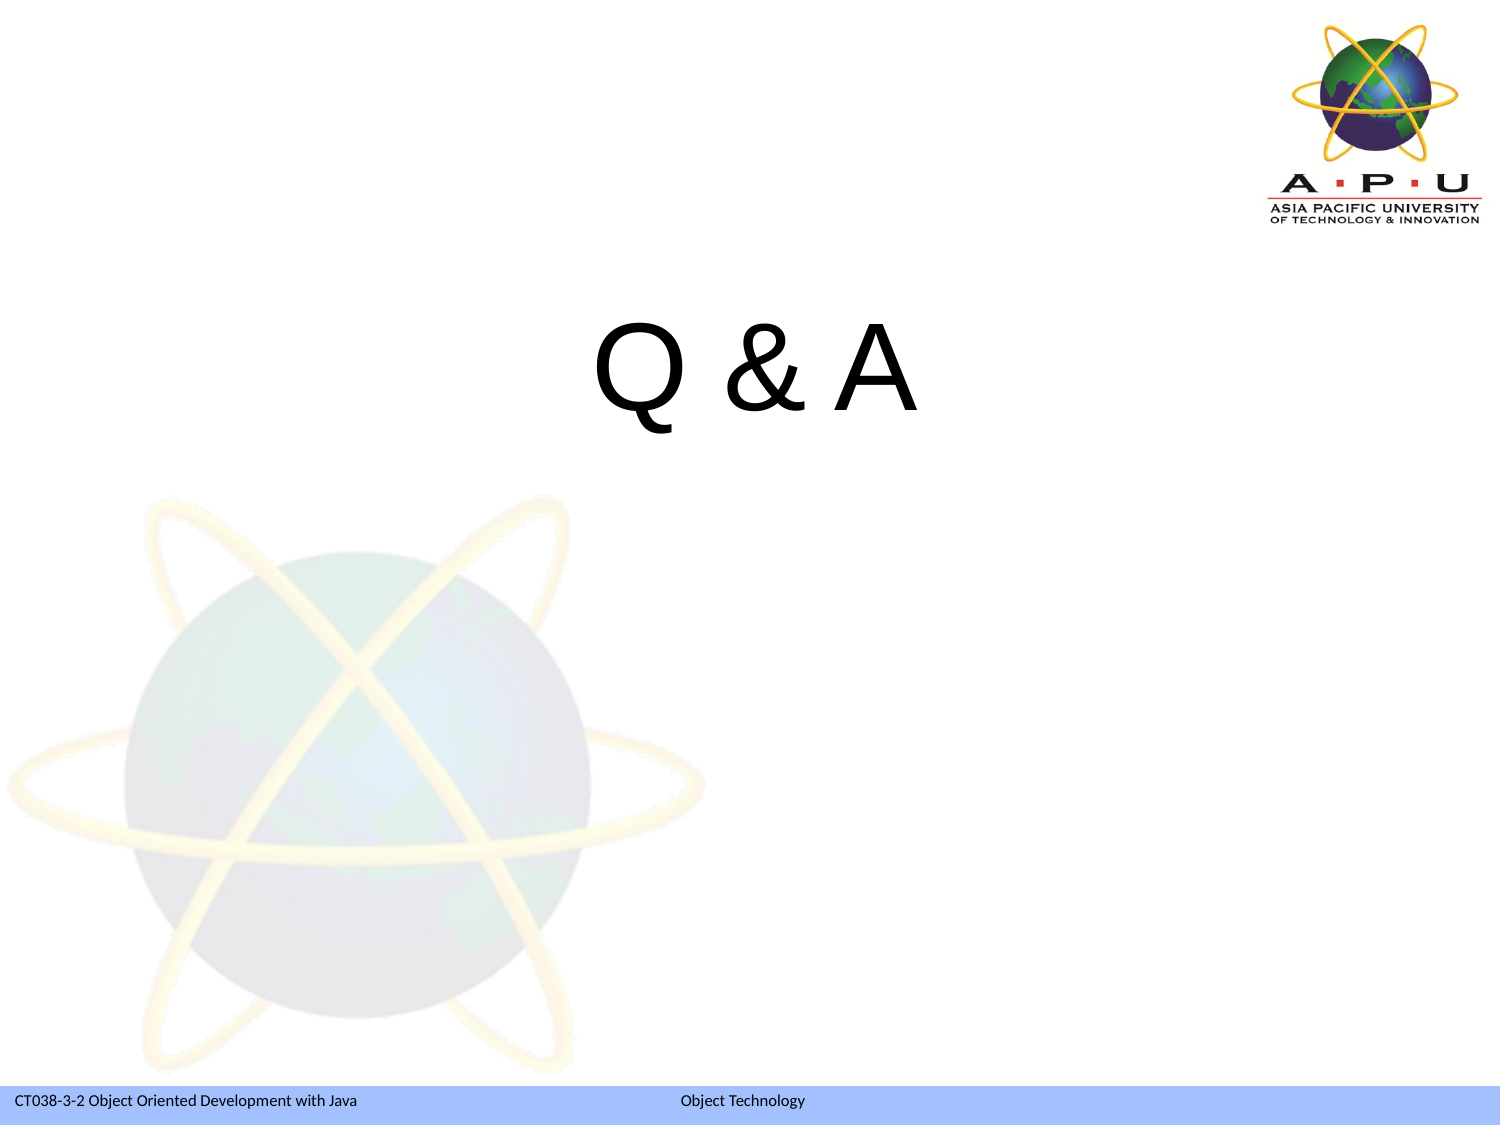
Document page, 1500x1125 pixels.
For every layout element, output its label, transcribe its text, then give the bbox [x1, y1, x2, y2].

list Q & A [79, 278, 1430, 1021]
picture [1251, 0, 1500, 249]
